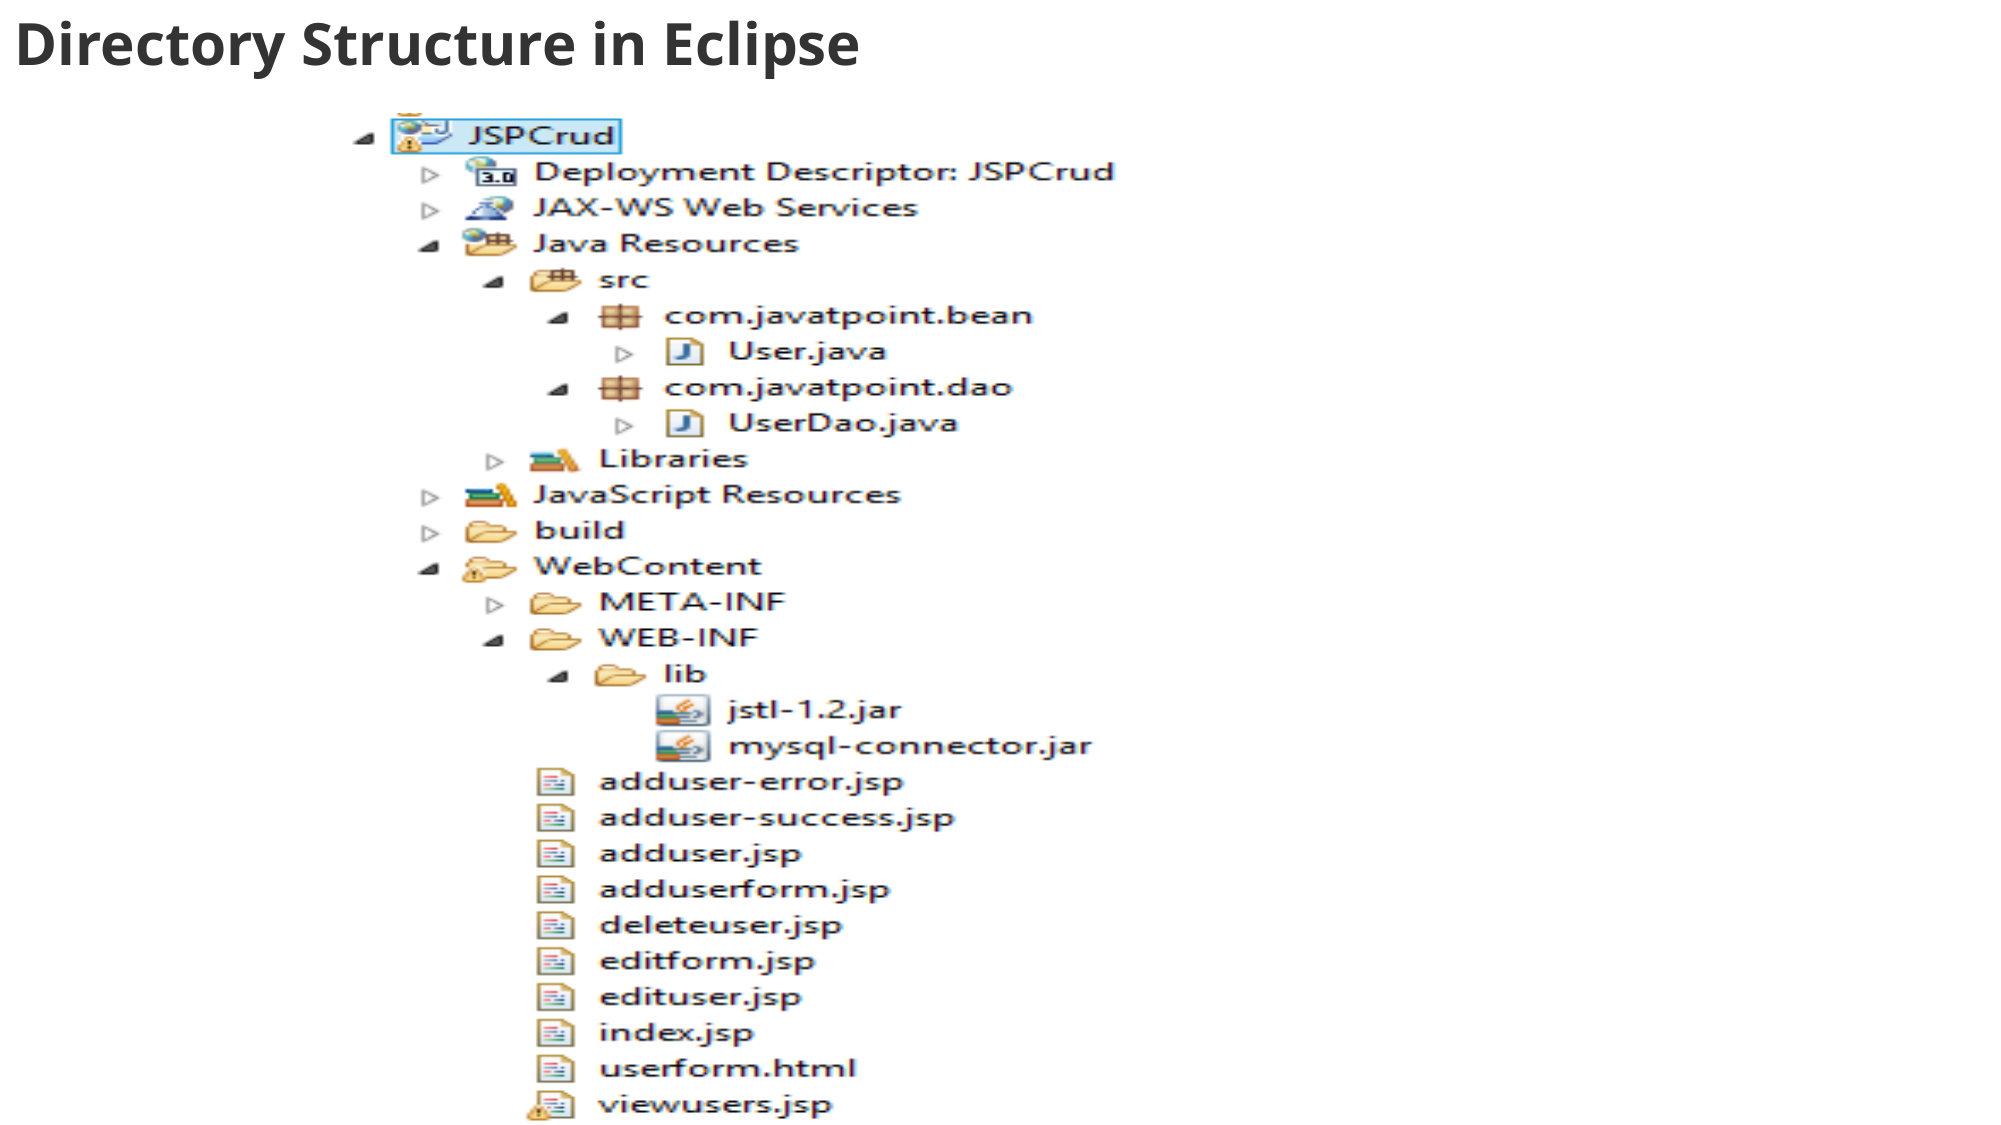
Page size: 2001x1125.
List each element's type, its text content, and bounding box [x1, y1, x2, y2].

text_box Directory Structure in Eclipse [0, 0, 2000, 85]
picture [341, 113, 1164, 1125]
